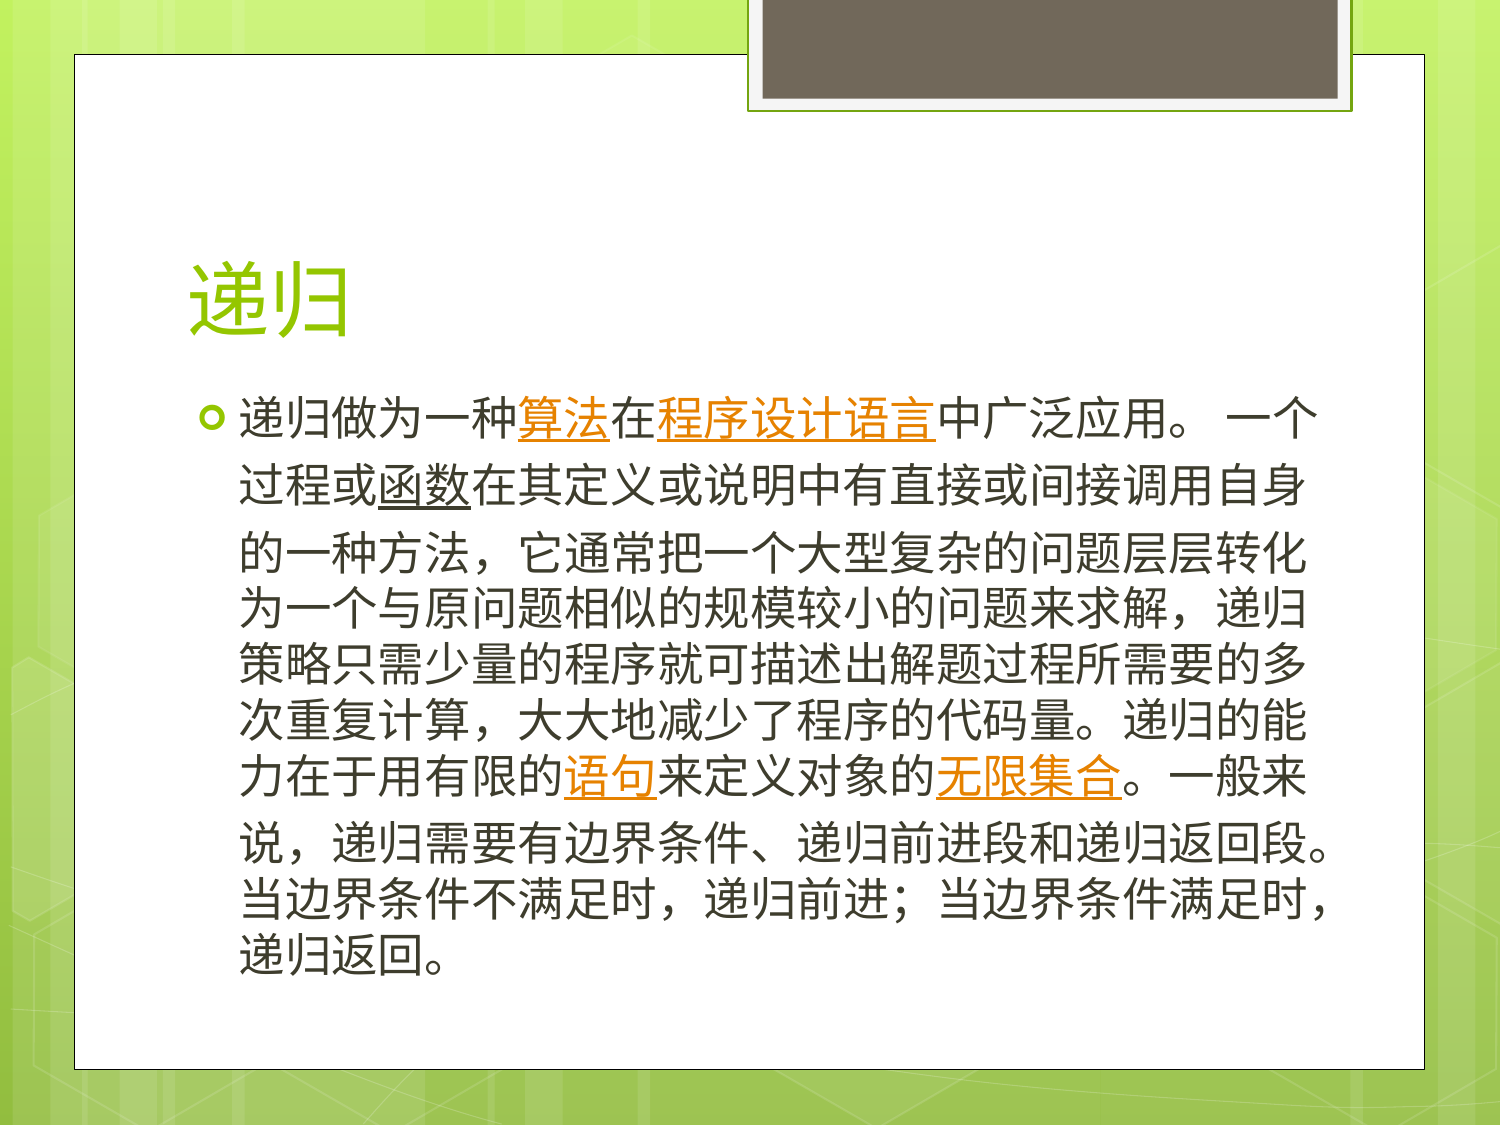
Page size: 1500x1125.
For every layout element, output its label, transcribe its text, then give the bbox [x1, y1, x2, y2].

list 递归做为一种算法在程序设计语言中广泛应用。 一个过程或函数在其定义或说明中有直接或间接调用自身的一种方法，它通常把一个大型复杂的问题层层转化为一个与原问题相似的规模较小的问题来求解，递归策略只需少量的程序就可描述出解题过程所需要的多次重复计算，大大地减少了程序的代码量。递归的能力在于用有限的语句来定义对象的无限集合。一般来说，递归需要有边界条件、递归前进段和递归返回段。当边界条件不满足时，递归前进；当边界条件满足时，递归返回。 [171, 381, 1341, 1000]
title 递归 [171, 168, 1324, 357]
